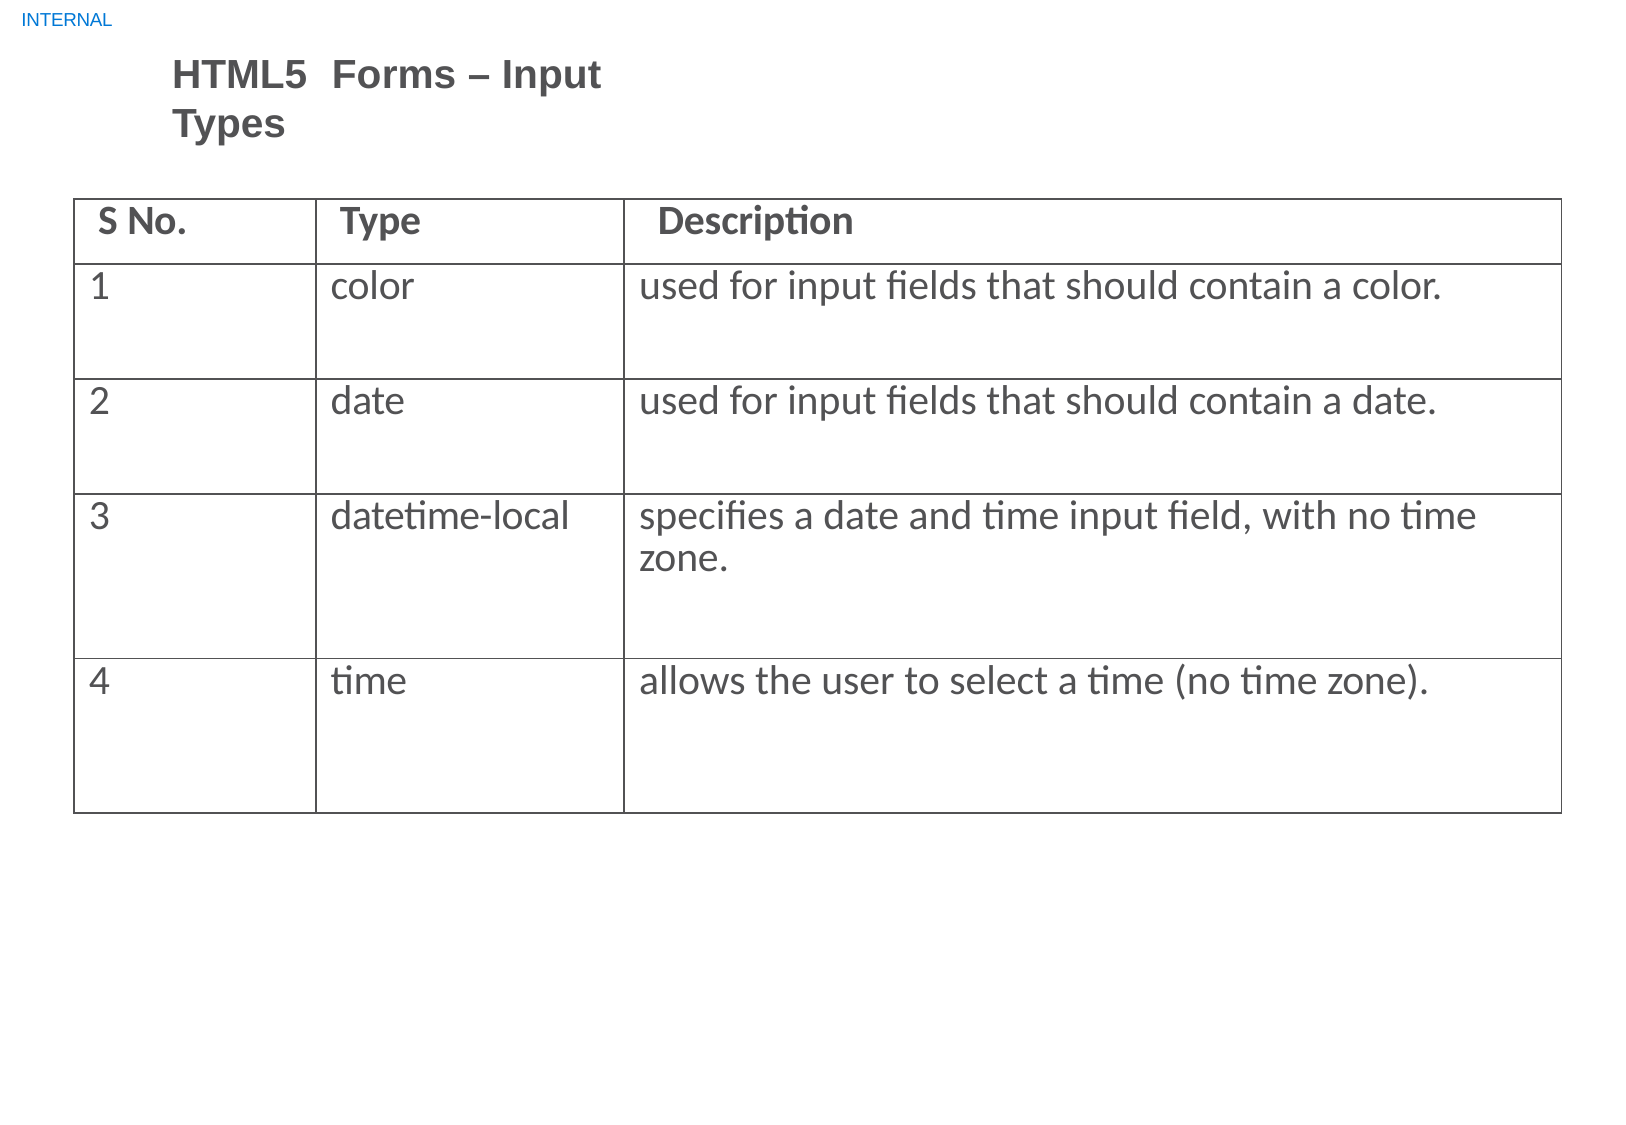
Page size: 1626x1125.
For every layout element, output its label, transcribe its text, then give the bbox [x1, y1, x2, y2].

table_header S No. [75, 200, 315, 263]
table_cell used for input fields that should contain a date. [625, 380, 1561, 493]
table_cell specifies a date and time input field, with no time zone. [625, 495, 1561, 658]
title HTML5 Forms – Input Types [169, 45, 727, 198]
table_cell 3 [75, 495, 315, 658]
table_cell allows the user to select a time (no time zone). [625, 659, 1561, 812]
table_header Type [317, 200, 623, 263]
table_cell 2 [75, 380, 315, 493]
table_header Description [625, 200, 1561, 263]
table_cell datetime-local [317, 495, 623, 658]
table_cell time [317, 659, 623, 812]
table_cell 1 [75, 265, 315, 378]
table_cell date [317, 380, 623, 493]
table_cell color [317, 265, 623, 378]
table_cell used for input fields that should contain a color. [625, 265, 1561, 378]
table_cell 4 [75, 659, 315, 812]
text_box INTERNAL [19, 5, 116, 30]
